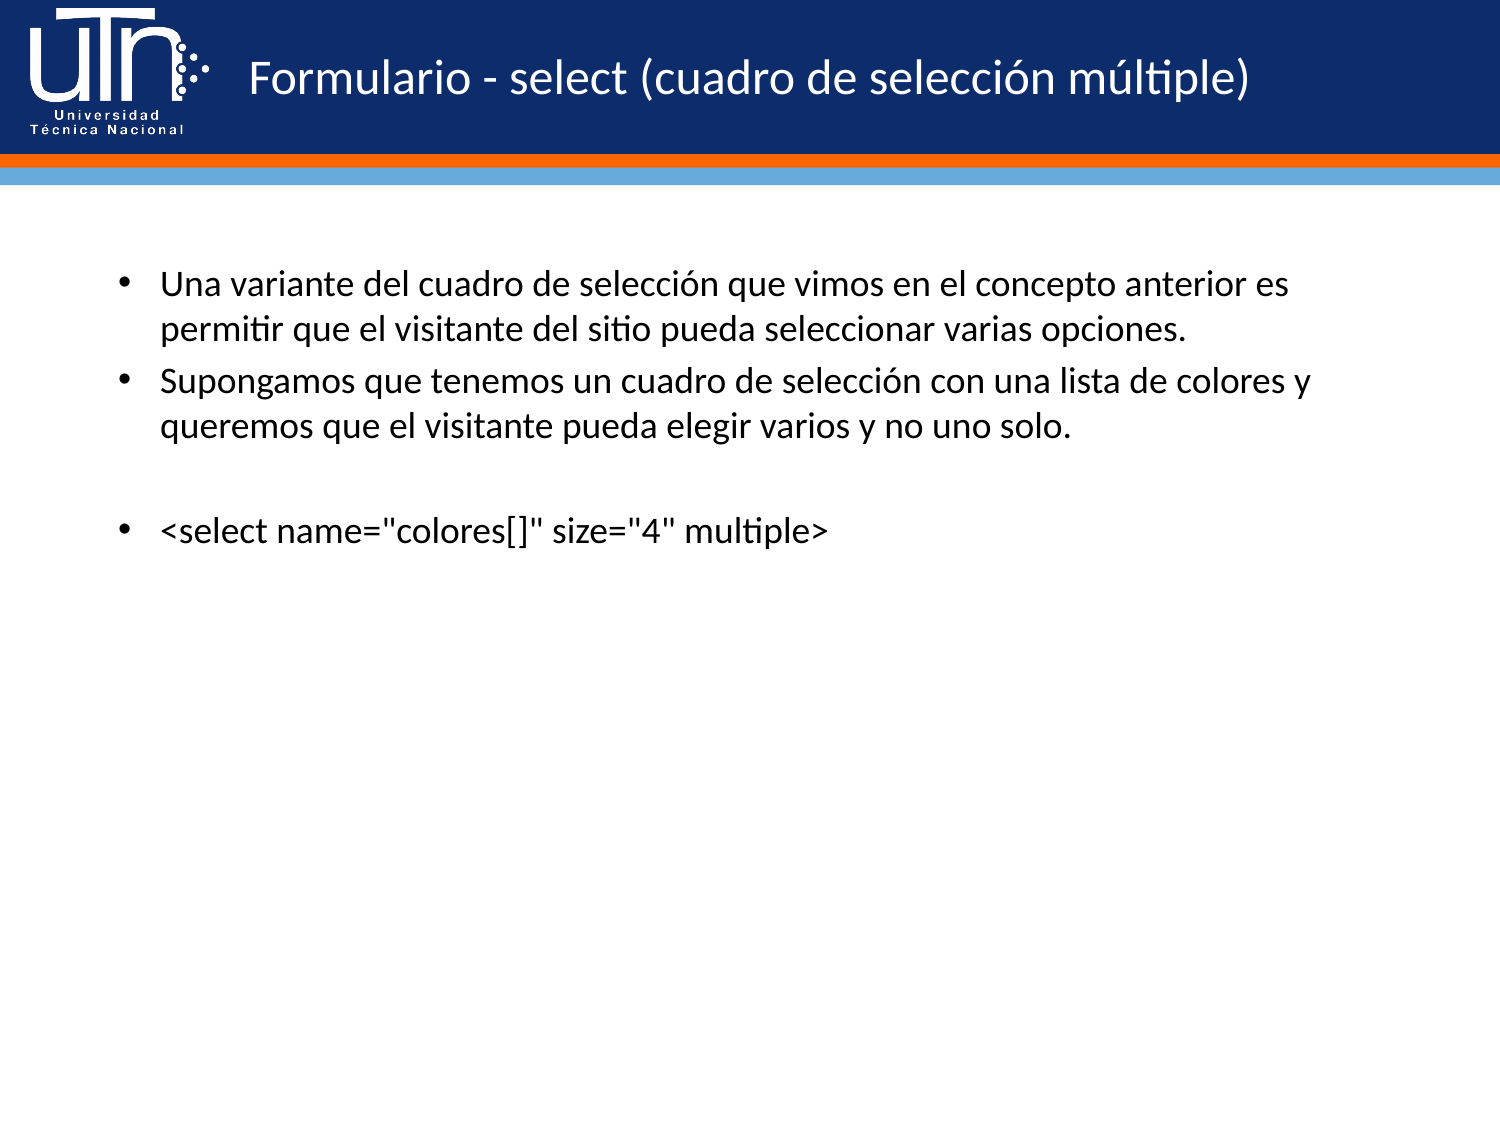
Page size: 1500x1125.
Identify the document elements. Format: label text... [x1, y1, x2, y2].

title Formulario - select (cuadro de selección múltiple) [0, 0, 1500, 154]
list Una variante del cuadro de selección que vimos en el concepto anterior es permitir que el visitante del sitio pueda seleccionar varias opciones. Supongamos que tenemos un cuadro de selección con una lista de colores y queremos que el visitante pueda elegir varios y no uno solo. <select name="colores[]" size="4" multiple> [103, 198, 1397, 1012]
